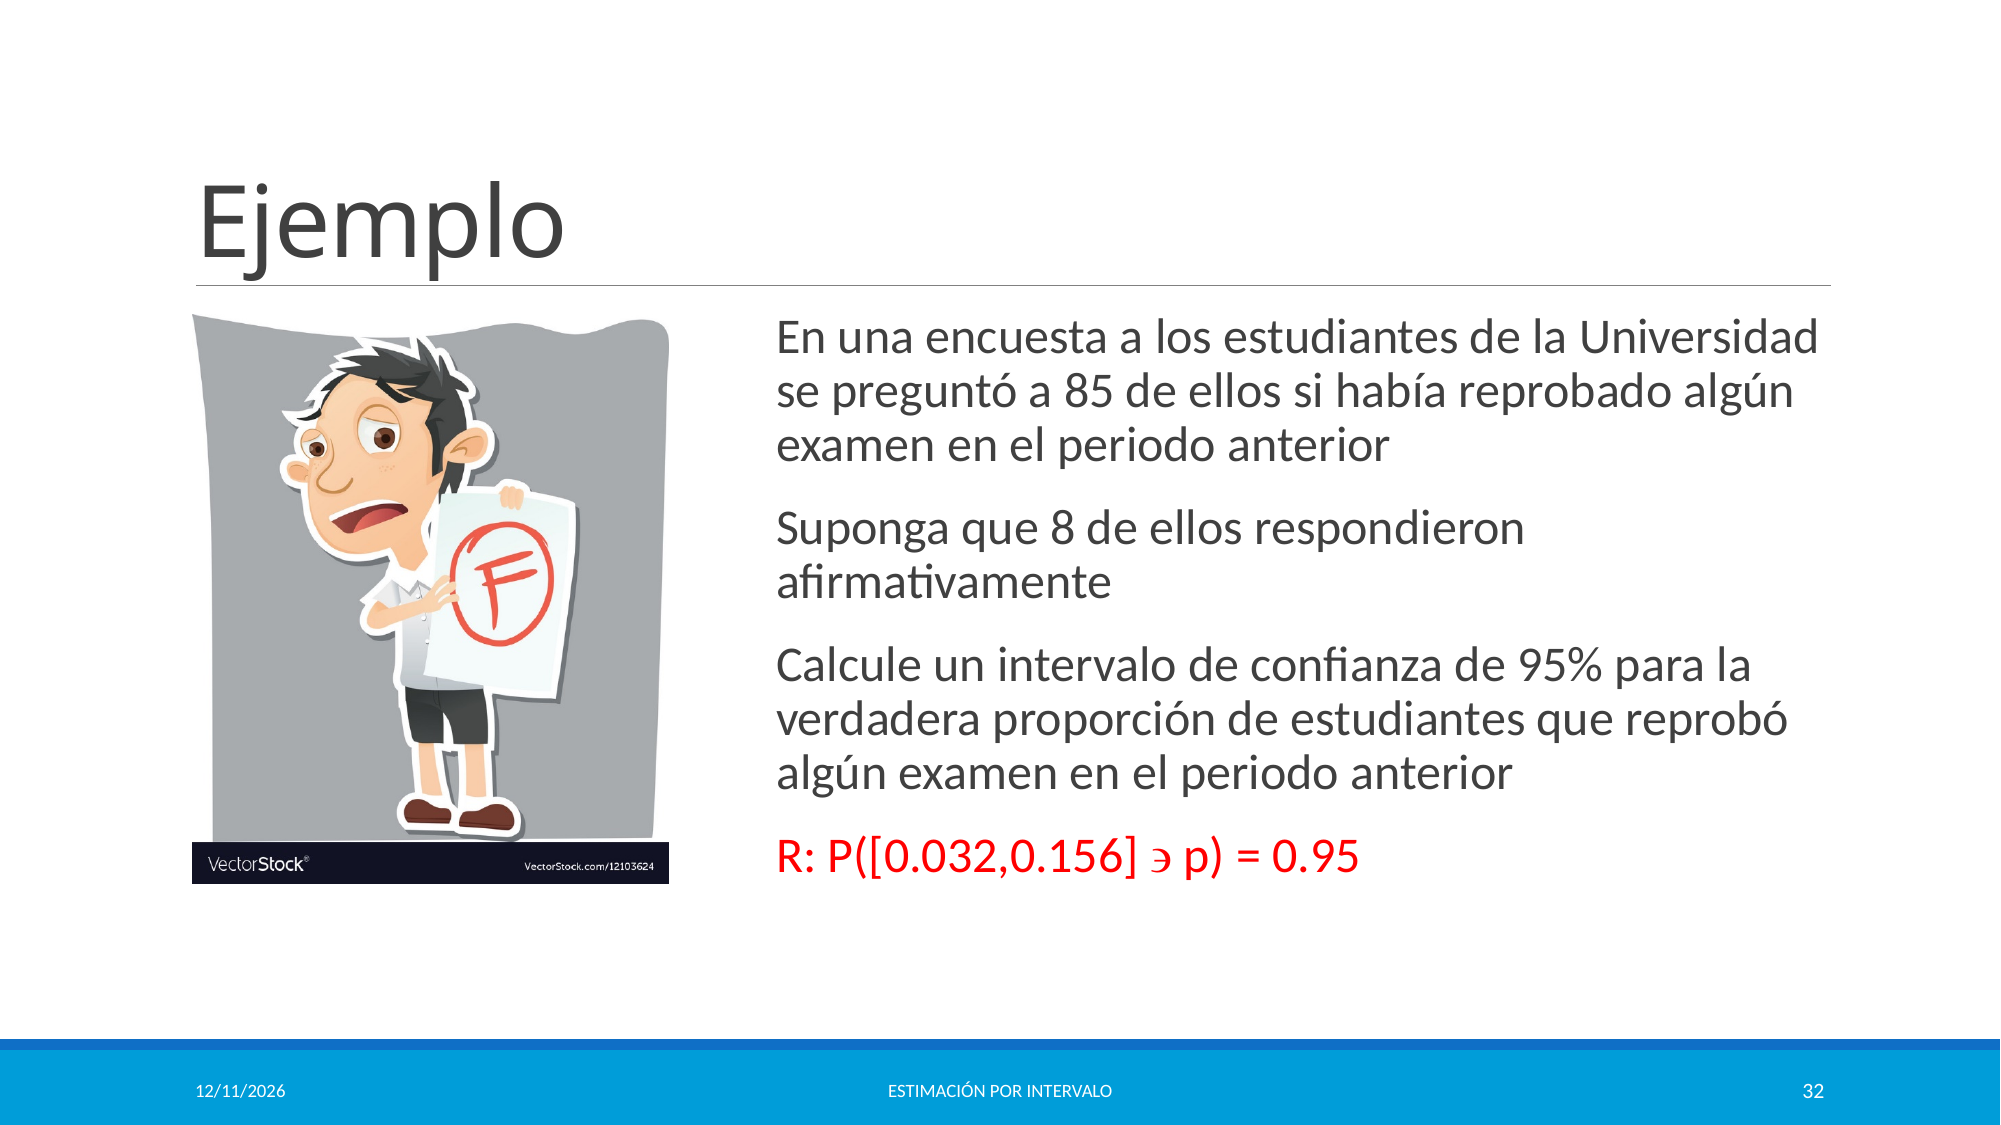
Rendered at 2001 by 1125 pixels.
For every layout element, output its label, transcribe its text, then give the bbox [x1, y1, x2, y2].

picture [192, 313, 669, 885]
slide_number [180, 1059, 586, 1120]
list En una encuesta a los estudiantes de la Universidad se preguntó a 85 de ellos si había reprobado algún examen en el periodo anterior Suponga que 8 de ellos respondieron afirmativamente Calcule un intervalo de confianza de 95% para la verdadera proporción de estudiantes que reprobó algún examen en el periodo anterior R: P([0.032,0.156]  p) = 0.95 [761, 302, 1830, 963]
title Ejemplo [180, 47, 1830, 285]
footer Estimación por Intervalo [604, 1059, 1396, 1120]
slide_number 32 [1624, 1059, 1840, 1120]
